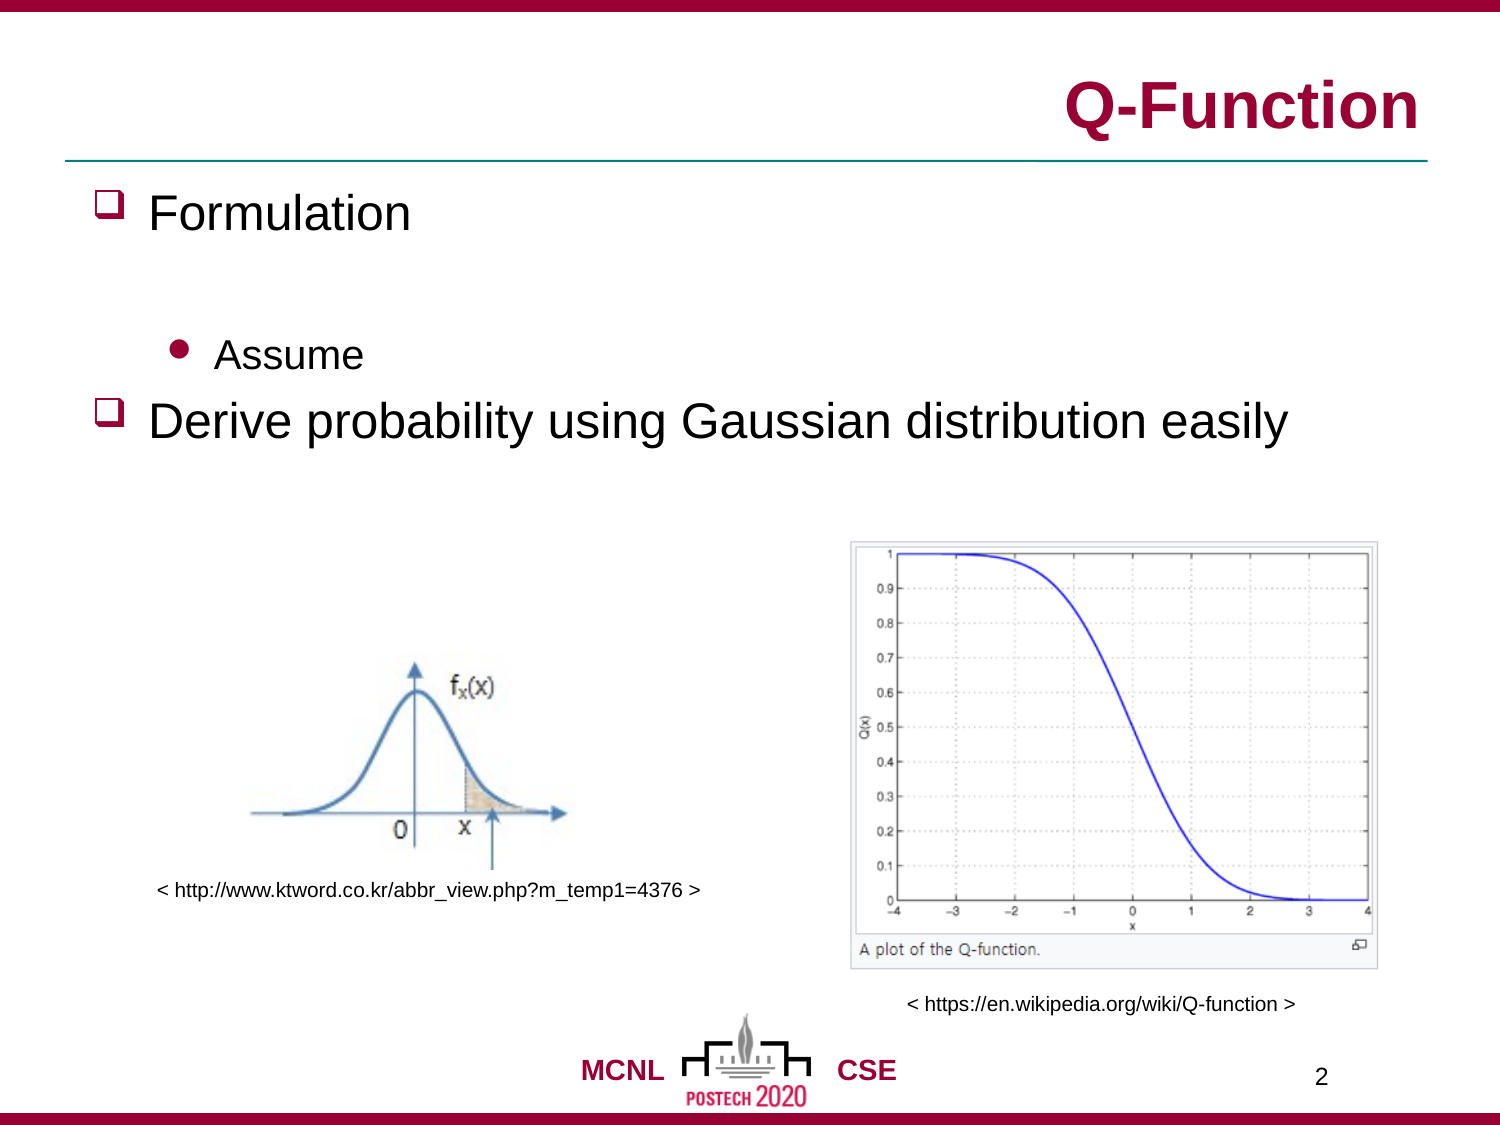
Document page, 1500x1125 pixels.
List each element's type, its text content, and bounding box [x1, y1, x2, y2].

picture [844, 531, 1387, 981]
picture [672, 1012, 820, 1111]
text_box < https://en.wikipedia.org/wiki/Q-function > [892, 983, 1500, 1024]
slide_number 2 [1299, 1052, 1425, 1113]
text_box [141, 644, 839, 910]
title Q-Function [74, 36, 1436, 150]
